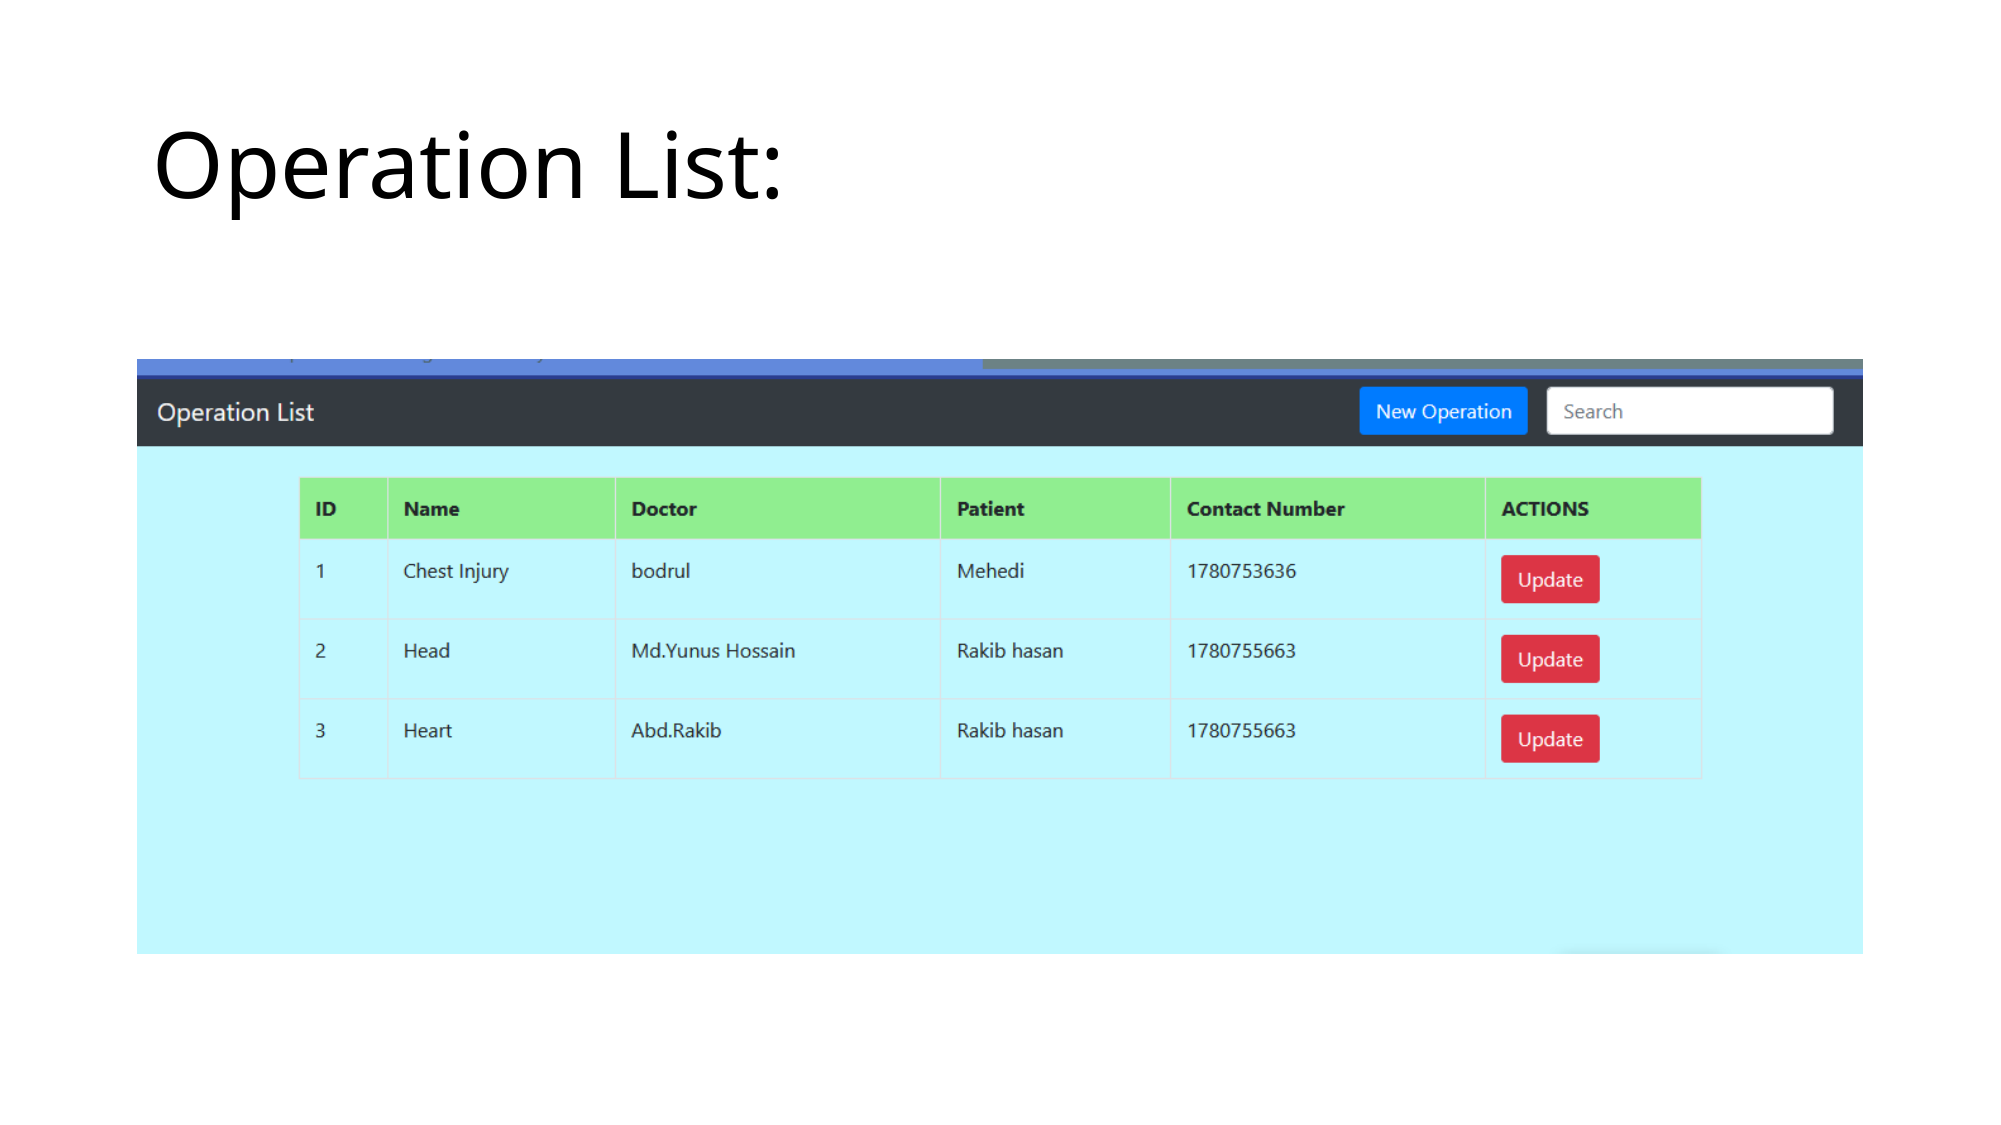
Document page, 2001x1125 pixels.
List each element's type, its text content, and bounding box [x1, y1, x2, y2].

title Operation List: [137, 59, 1863, 278]
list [137, 359, 1863, 954]
